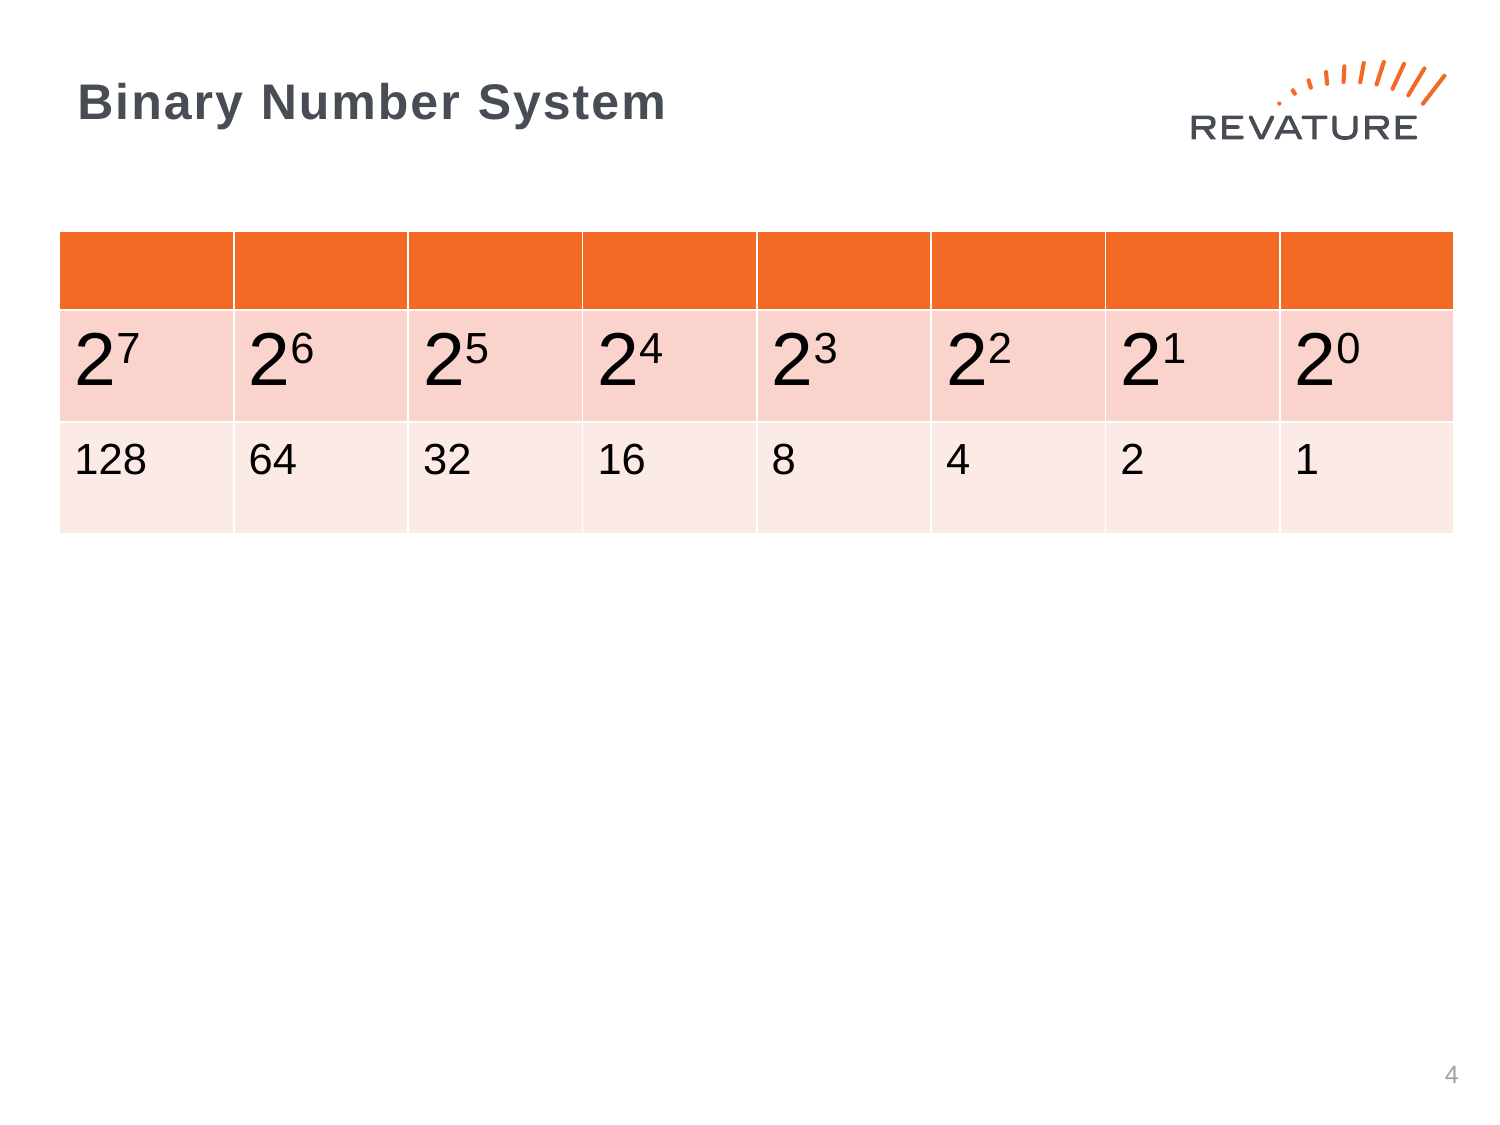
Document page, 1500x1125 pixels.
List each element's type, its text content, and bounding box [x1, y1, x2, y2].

table_header [583, 232, 756, 309]
table_cell 26 [235, 311, 407, 421]
table_cell 2 [1106, 423, 1279, 533]
table_header [60, 232, 233, 309]
table_cell 27 [60, 311, 233, 421]
title Binary Number System [62, 0, 1084, 200]
table_cell 23 [758, 311, 930, 421]
table_cell 16 [583, 423, 756, 533]
table_cell 25 [409, 311, 582, 421]
table_header [409, 232, 582, 309]
table_header [758, 232, 930, 309]
table_cell 8 [758, 423, 930, 533]
table_cell 22 [932, 311, 1105, 421]
table_header [1281, 232, 1453, 309]
table_header [932, 232, 1105, 309]
table_cell 24 [583, 311, 756, 421]
table_cell 128 [60, 423, 233, 533]
table_header [235, 232, 407, 309]
table_cell 20 [1281, 311, 1453, 421]
table_cell 64 [235, 423, 407, 533]
table_cell 32 [409, 423, 582, 533]
table_cell 4 [932, 423, 1105, 533]
table_header [1106, 232, 1279, 309]
slide_number 3 [1332, 1043, 1474, 1104]
table_cell 21 [1106, 311, 1279, 421]
table_cell 1 [1281, 423, 1453, 533]
